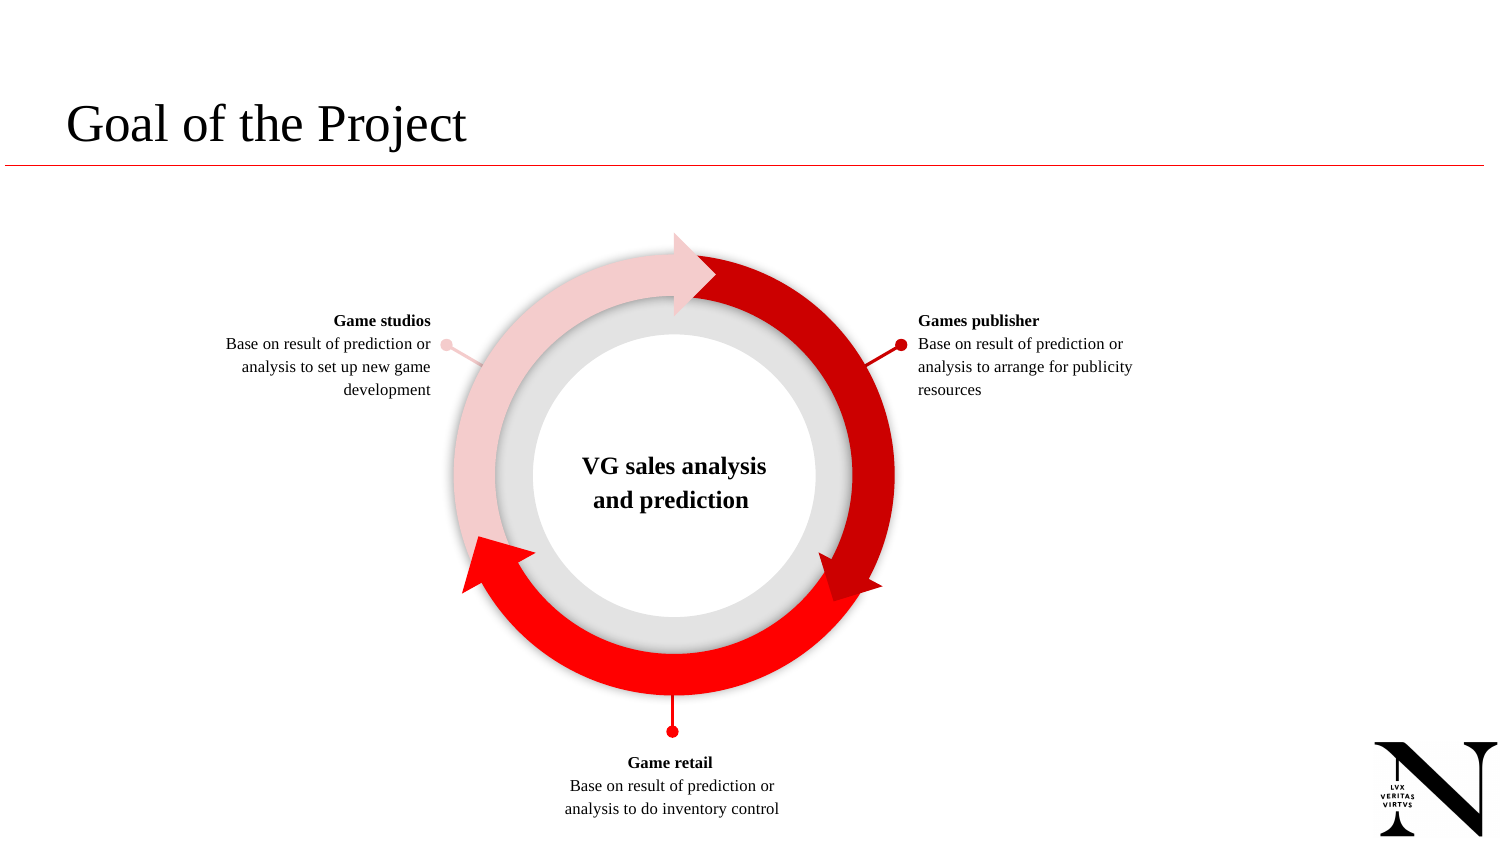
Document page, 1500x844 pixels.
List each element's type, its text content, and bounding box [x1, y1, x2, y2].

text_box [200, 291, 518, 402]
text_box [482, 563, 860, 658]
text_box [694, 255, 824, 379]
text_box [453, 411, 510, 561]
text_box [461, 536, 536, 594]
text_box VG sales analysis and prediction [555, 413, 793, 546]
picture [1373, 741, 1500, 838]
text_box [832, 411, 895, 579]
text_box [504, 306, 843, 645]
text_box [829, 291, 1149, 402]
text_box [549, 655, 796, 844]
text_box [522, 254, 673, 381]
text_box [818, 552, 883, 602]
title Goal of the Project [51, 72, 1449, 167]
text_box [673, 232, 716, 317]
